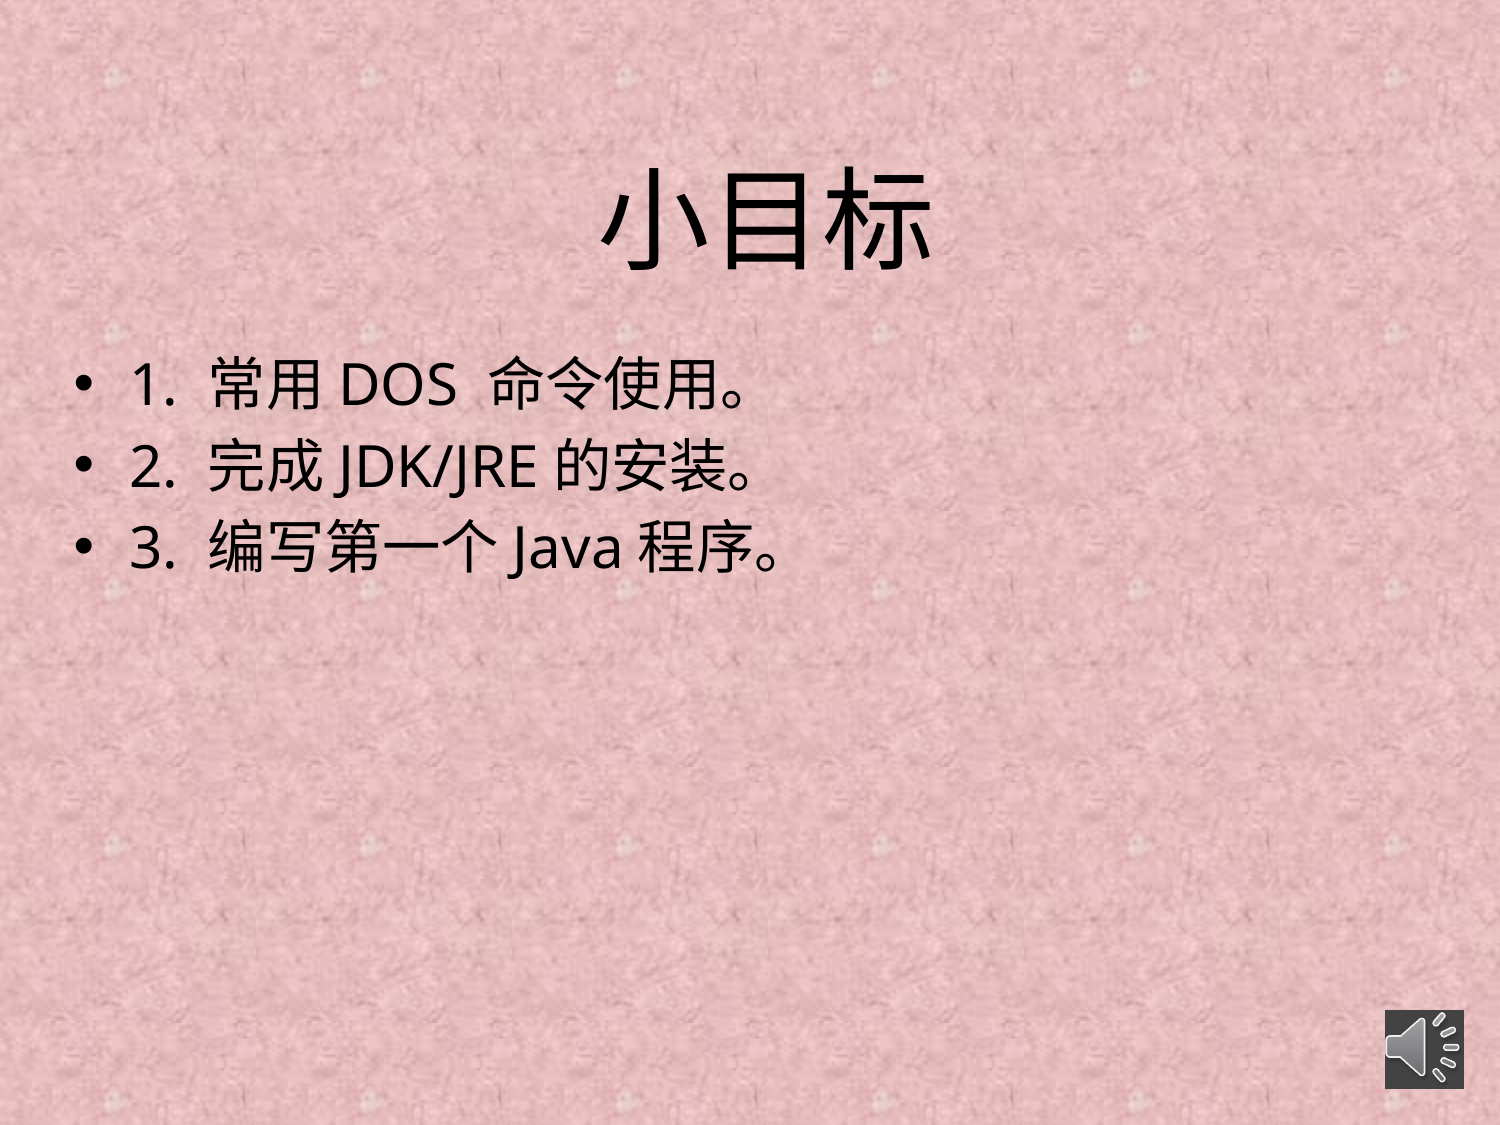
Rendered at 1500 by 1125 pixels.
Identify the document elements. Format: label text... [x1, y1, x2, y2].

picture [0, 0, 1500, 1125]
list 1. 常用DOS 命令使用。 2. 完成JDK/JRE的安装。 3. 编写第一个Java程序。 [58, 339, 1409, 933]
title 小目标 [91, 117, 1442, 317]
